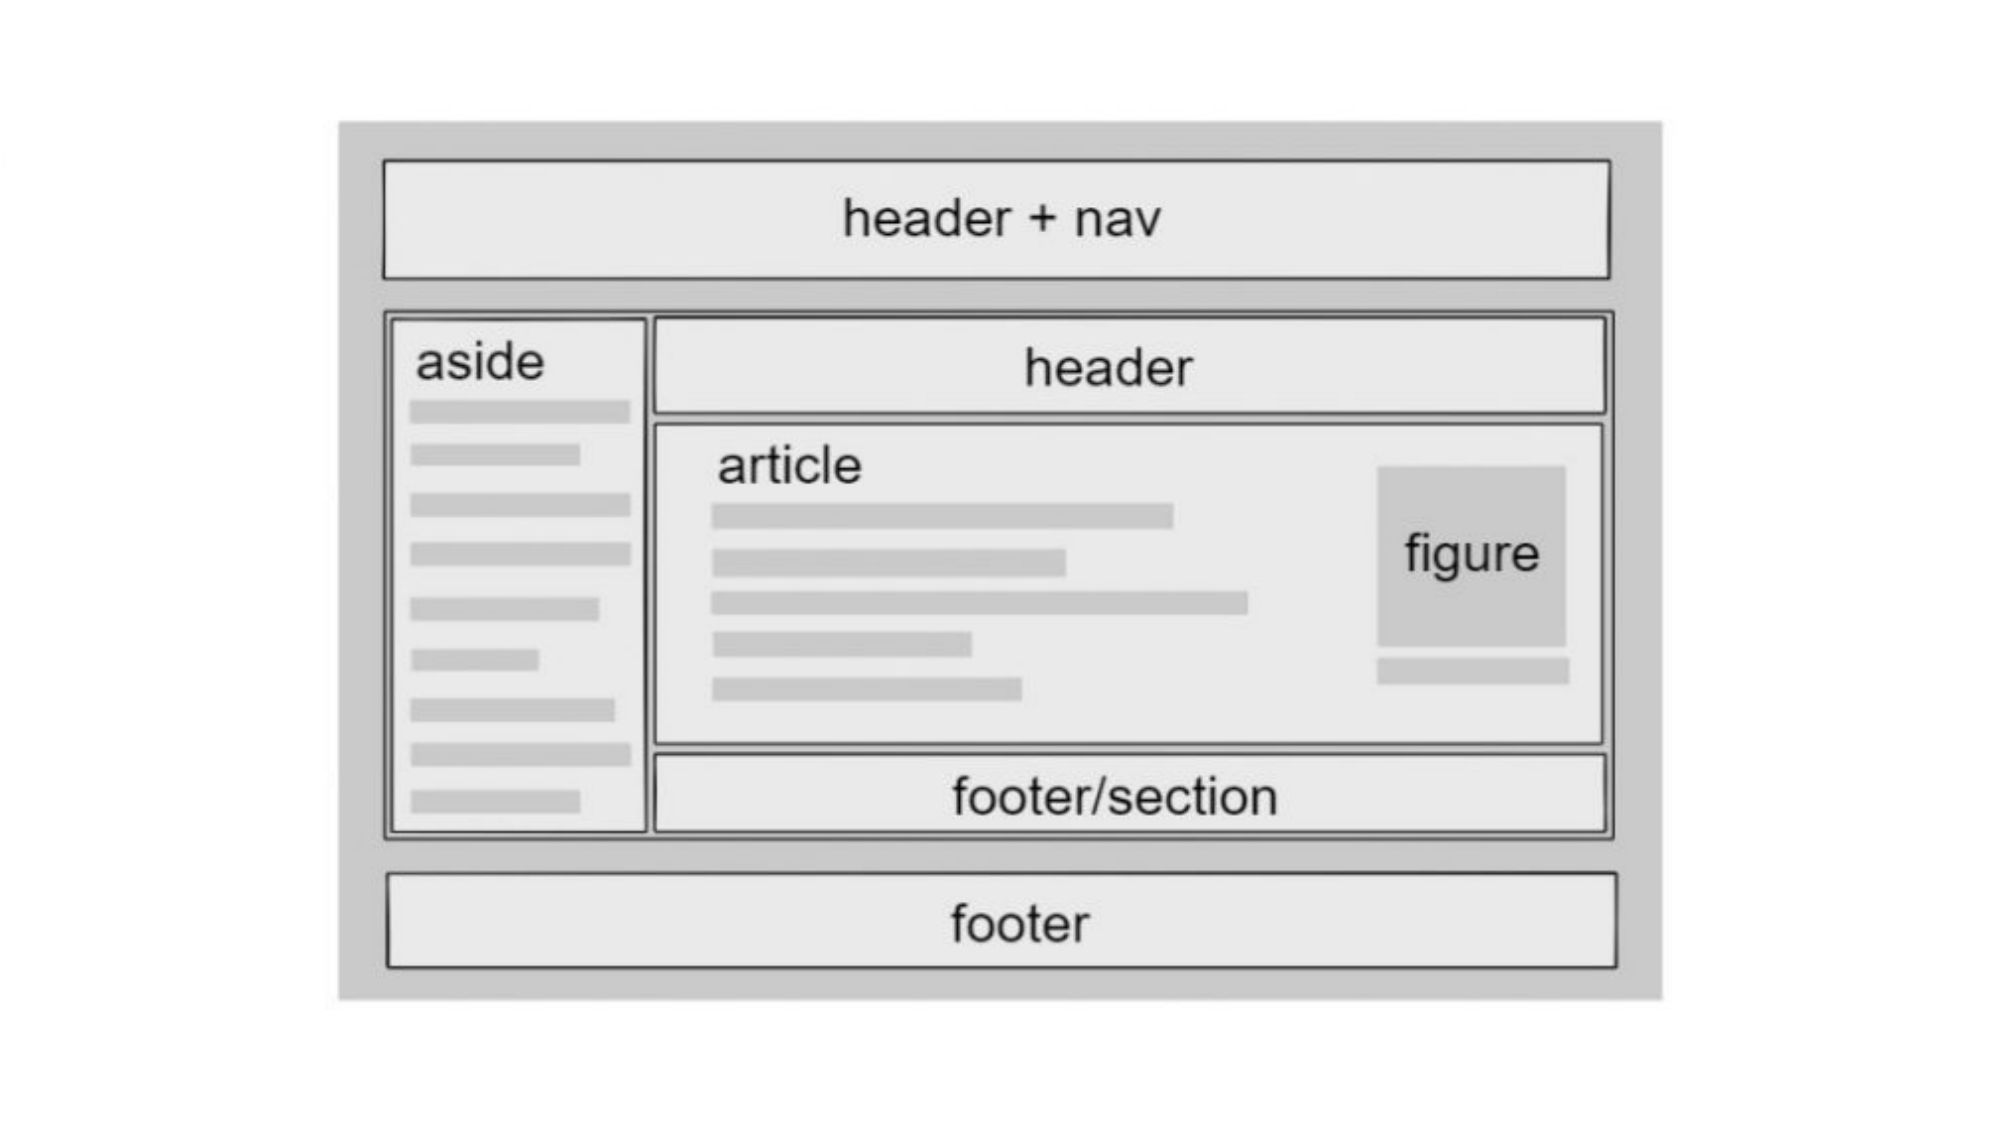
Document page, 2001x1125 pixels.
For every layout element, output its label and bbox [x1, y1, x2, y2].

picture [0, 105, 2000, 1026]
